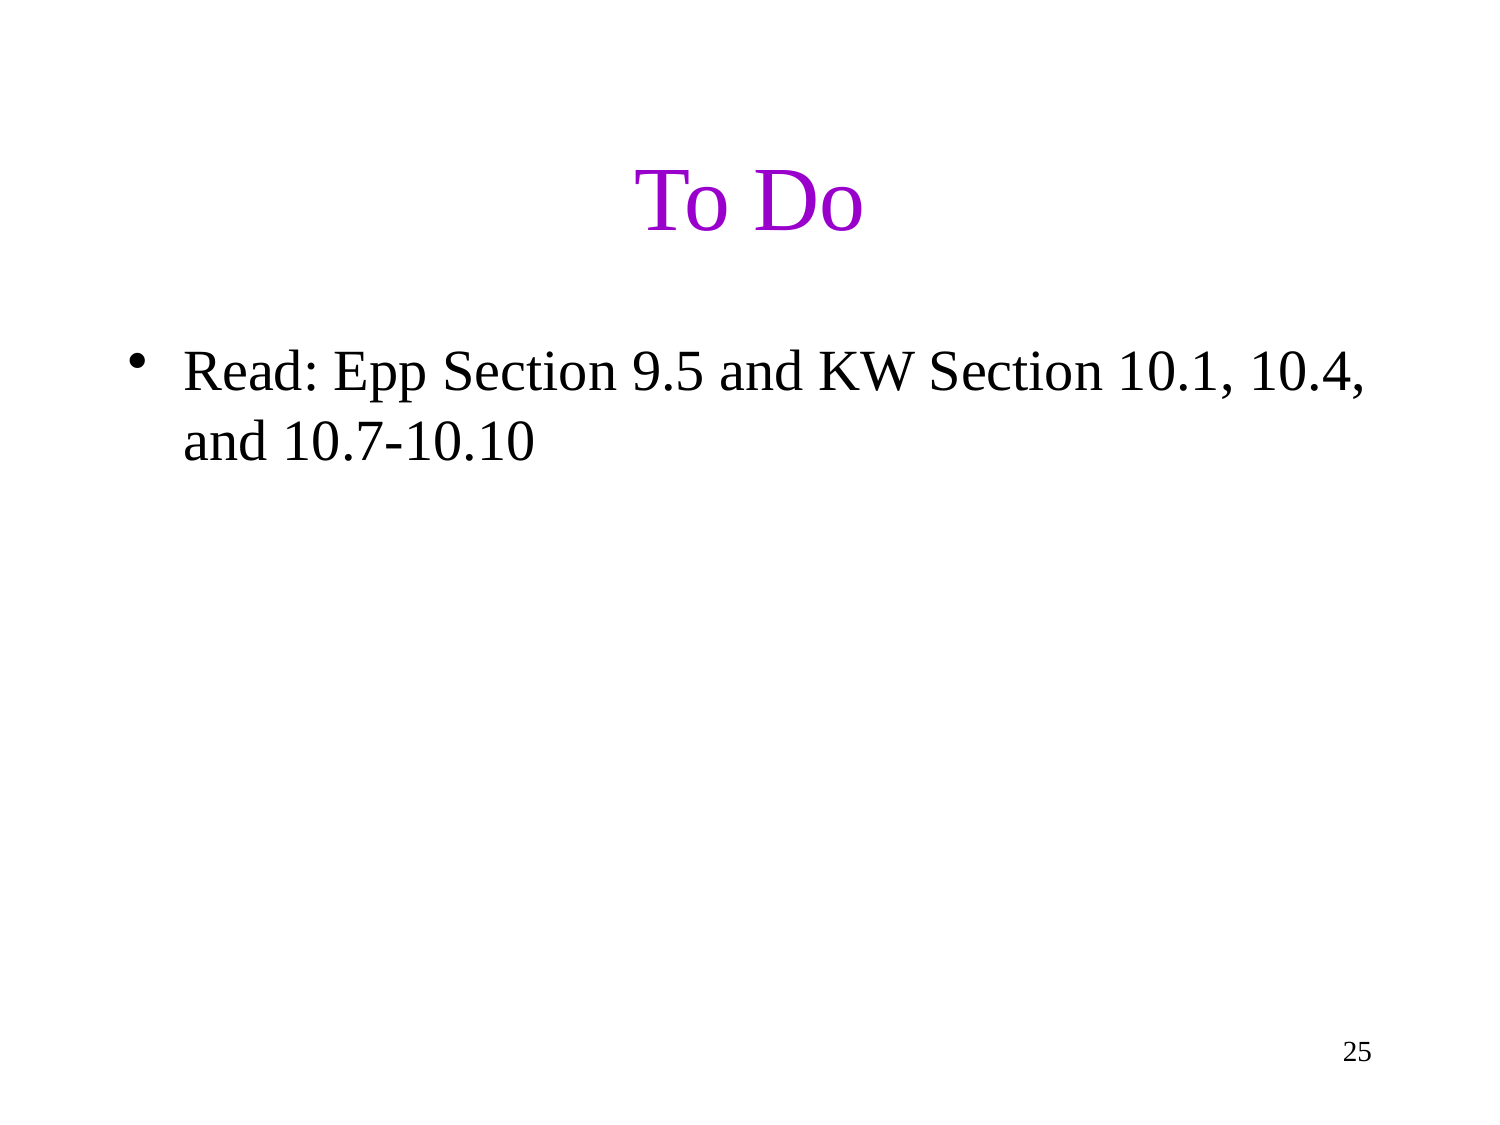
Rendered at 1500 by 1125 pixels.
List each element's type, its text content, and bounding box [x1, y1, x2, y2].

title To Do [112, 99, 1388, 288]
list Read: Epp Section 9.5 and KW Section 10.1, 10.4, and 10.7-10.10 [112, 324, 1388, 1000]
slide_number 25 [1074, 1024, 1388, 1101]
